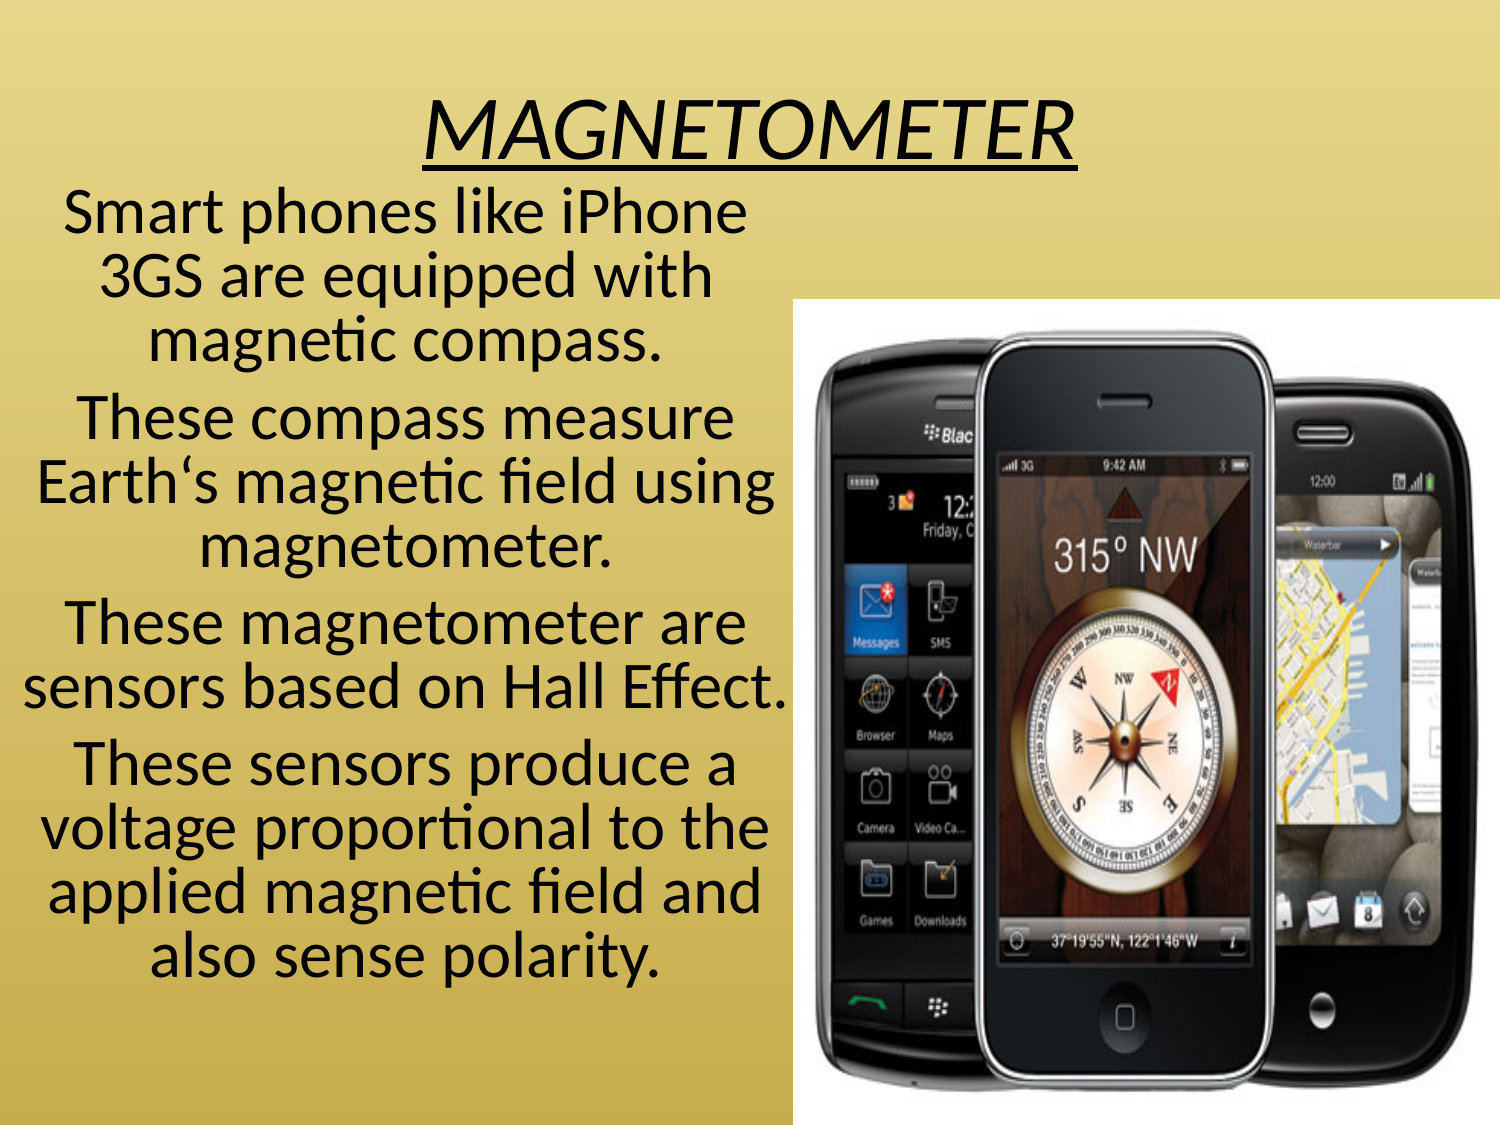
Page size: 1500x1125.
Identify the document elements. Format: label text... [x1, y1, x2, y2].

title MAGNETOMETER [112, 2, 1388, 244]
subtitle Smart phones like iPhone 3GS are equipped with magnetic compass. These compass measure Earth‘s magnetic field using magnetometer. These magnetometer are sensors based on Hall Effect. These sensors produce a voltage proportional to the applied magnetic field and also sense polarity. [0, 174, 813, 1125]
picture [793, 299, 1500, 1125]
